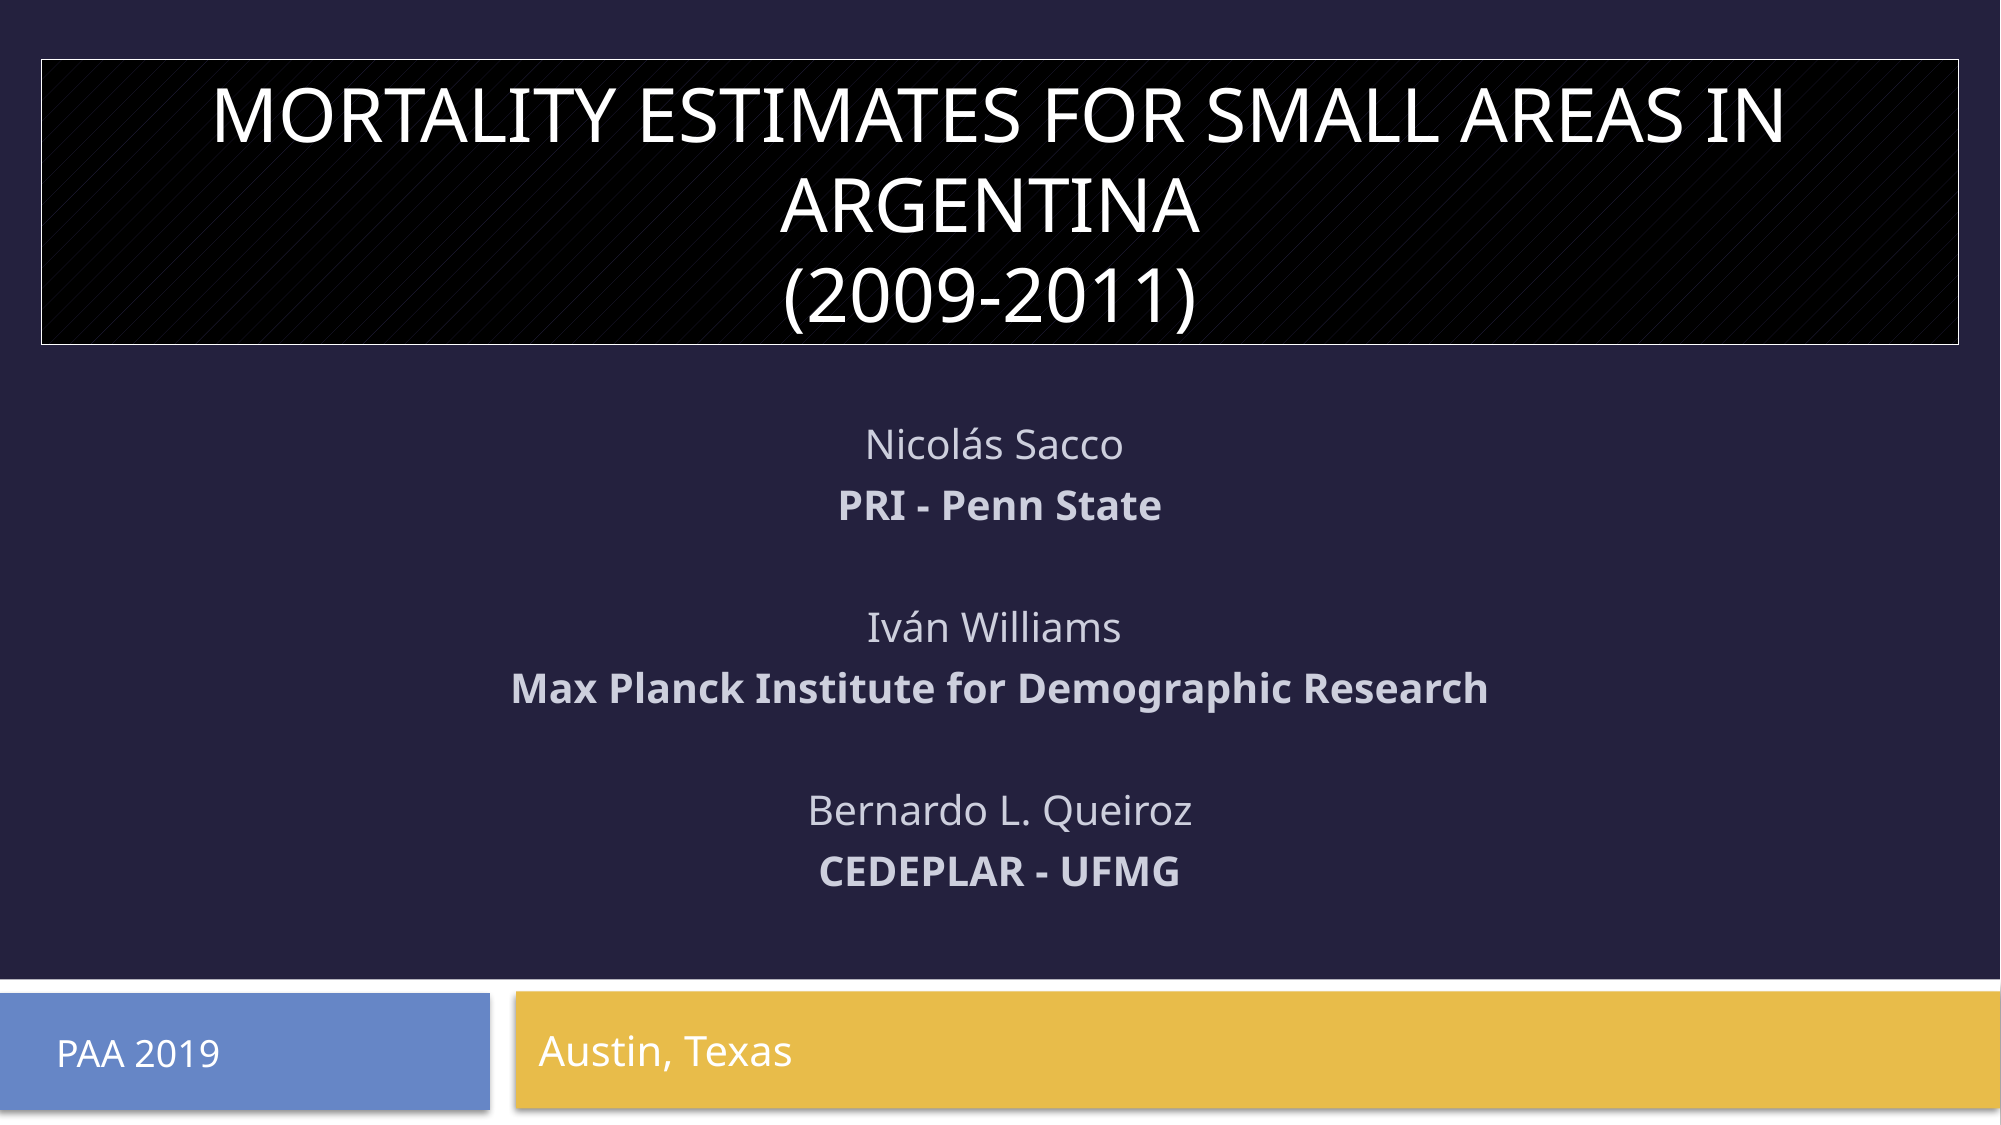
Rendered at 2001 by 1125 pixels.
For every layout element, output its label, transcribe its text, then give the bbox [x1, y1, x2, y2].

text_box PAA 2019 [41, 1022, 392, 1083]
text_box Austin, Texas [523, 1017, 874, 1083]
title Mortality Estimates for Small Areas in Argentina (2009-2011) [41, 59, 1959, 345]
subtitle Nicolás Sacco PRI - Penn State Iván Williams Max Planck Institute for Demographic Research Bernardo L. Queiroz CEDEPLAR - UFMG [240, 409, 1760, 904]
